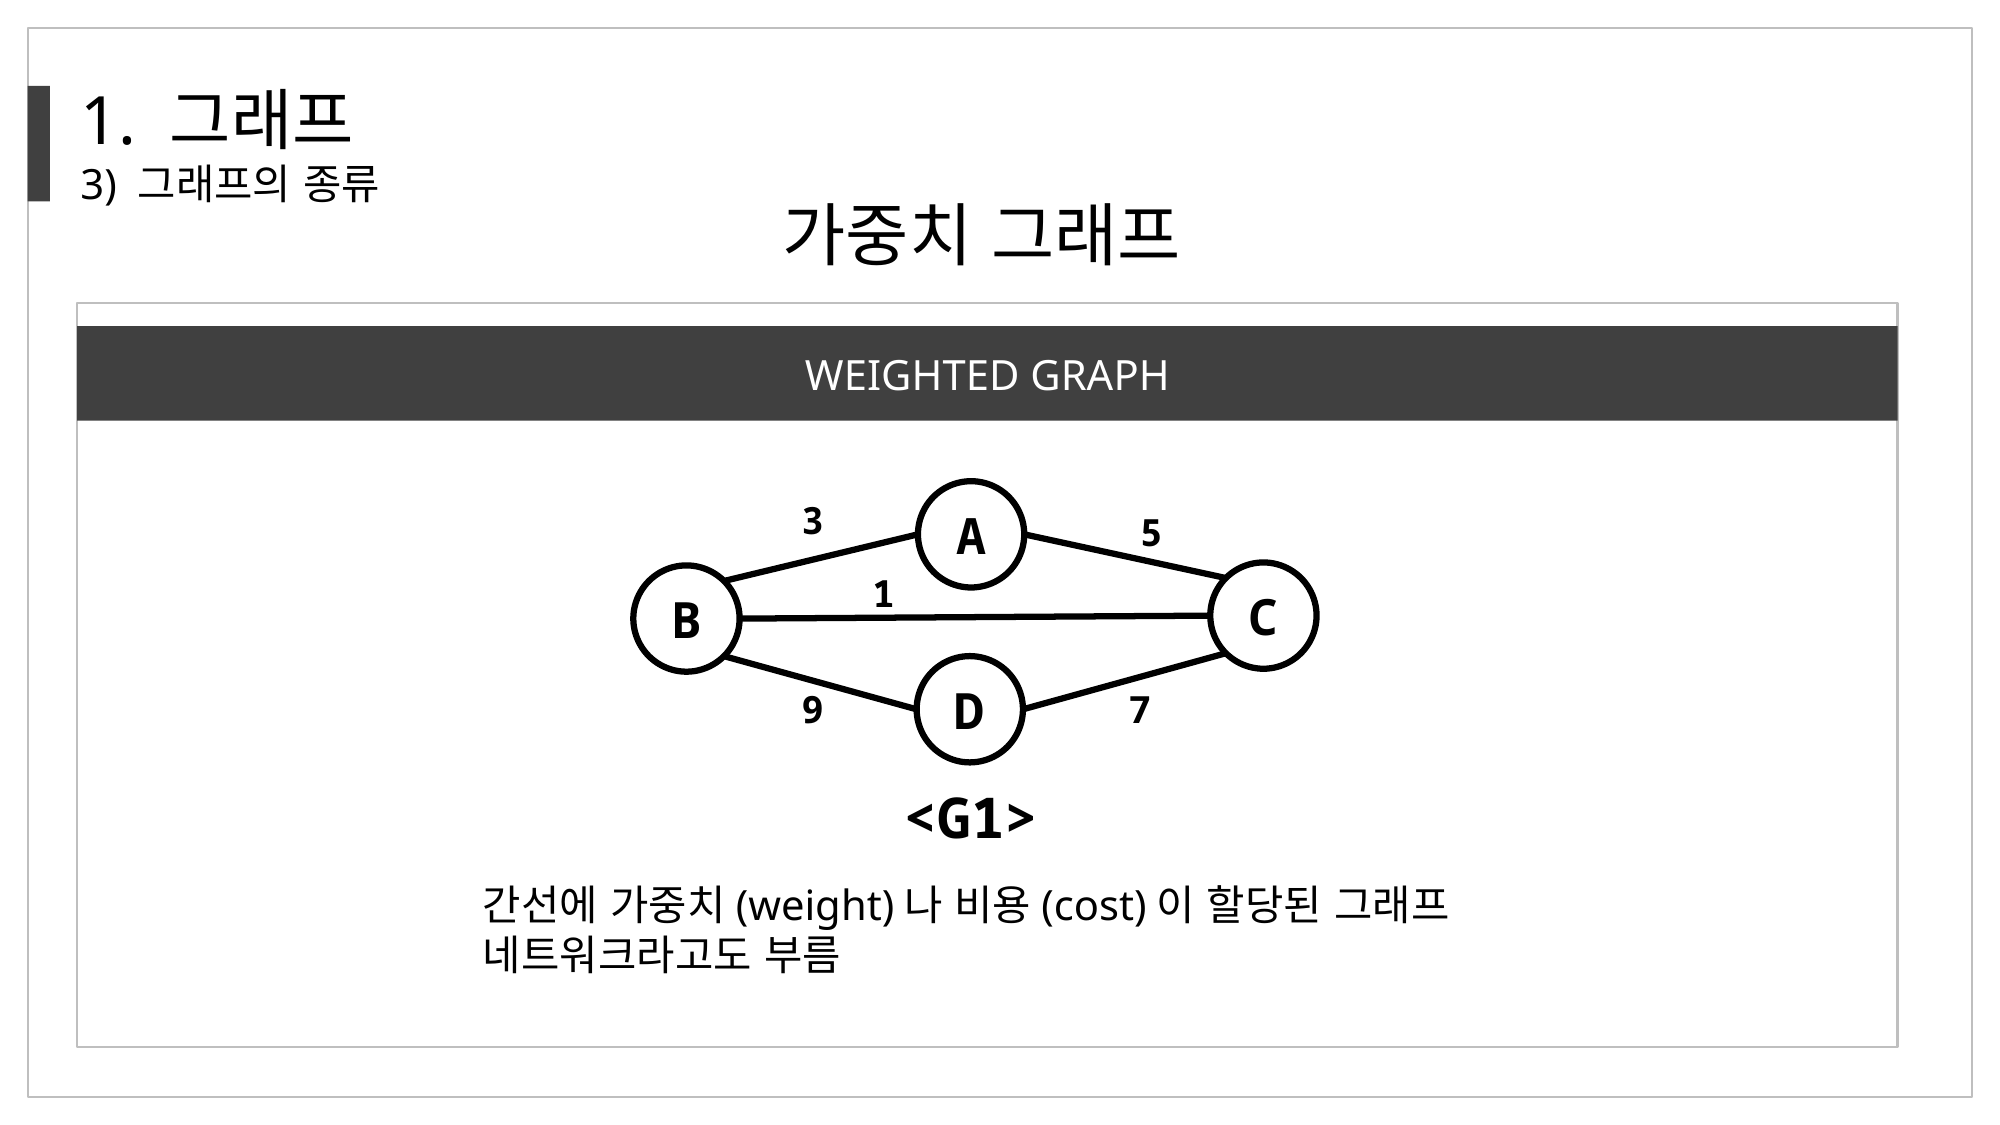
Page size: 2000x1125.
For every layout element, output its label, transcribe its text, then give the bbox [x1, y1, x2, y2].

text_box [633, 480, 1317, 763]
text_box WEIGHTED GRAPH [75, 324, 1900, 423]
text_box 가중치 그래프 [768, 184, 1197, 282]
text_box [26, 26, 1974, 1099]
text_box 1. 그래프 3) 그래프의 종류 [65, 70, 452, 216]
text_box <G1> [888, 774, 1054, 857]
text_box [75, 423, 1900, 1049]
text_box [75, 301, 1900, 324]
text_box 간선에 가중치(weight)나 비용(cost)이 할당된 그래프 네트워크라고도 부름 [468, 871, 1473, 987]
text_box [26, 84, 52, 204]
